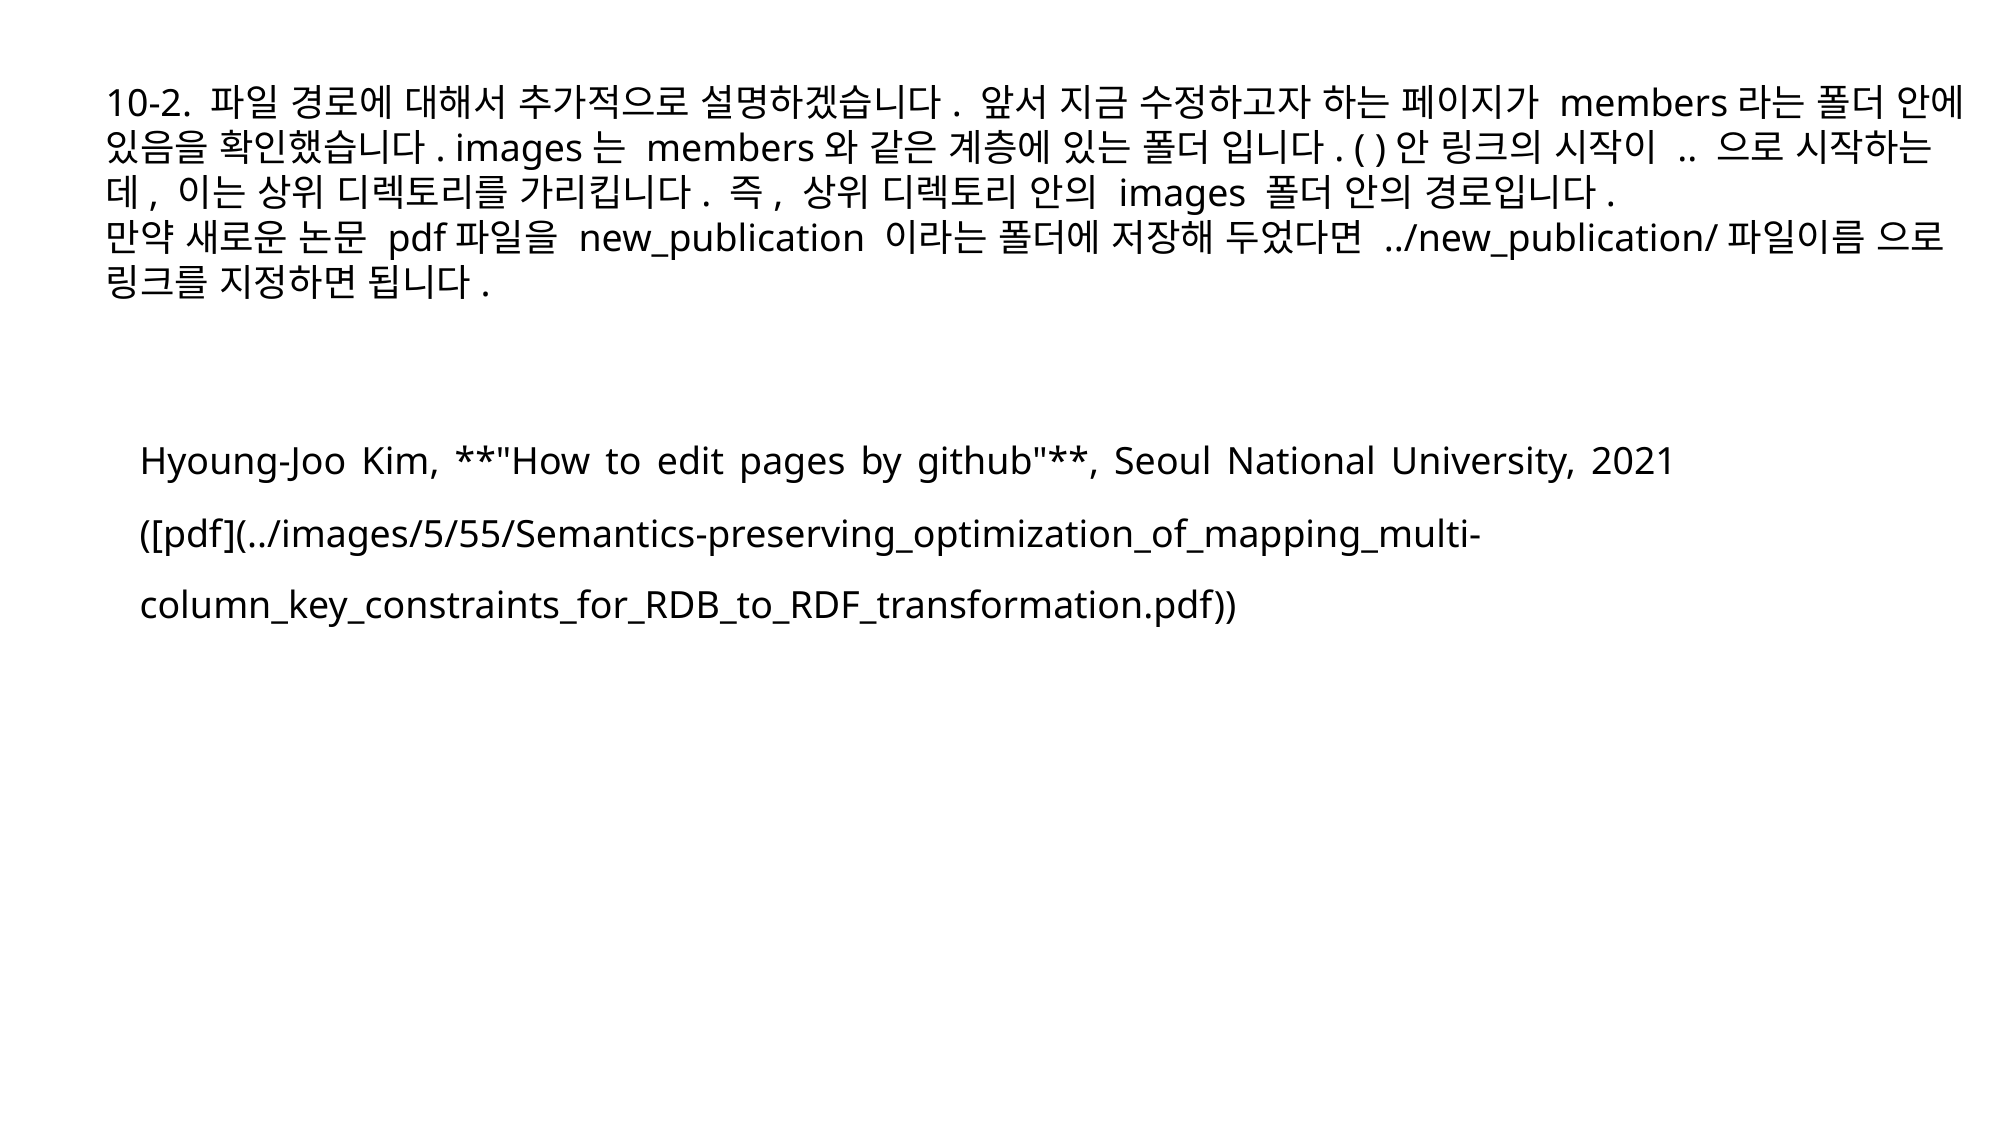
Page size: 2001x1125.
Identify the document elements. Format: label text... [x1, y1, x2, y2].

text_box 10-2. 파일 경로에 대해서 추가적으로 설명하겠습니다. 앞서 지금 수정하고자 하는 페이지가 members라는 폴더 안에 있음을 확인했습니다. images는 members와 같은 계층에 있는 폴더 입니다. ( )안 링크의 시작이 .. 으로 시작하는데, 이는 상위 디렉토리를 가리킵니다. 즉, 상위 디렉토리 안의 images 폴더 안의 경로입니다. 만약 새로운 논문 pdf파일을 new_publication 이라는 폴더에 저장해 두었다면 ../new_publication/파일이름 으로 링크를 지정하면 됩니다. [90, 71, 1984, 312]
text_box Hyoung-Joo Kim, **"How to edit pages by github"**, Seoul National University, 2021 ([pdf](../images/5/55/Semantics-preserving_optimization_of_mapping_multi-column_key_constraints_for_RDB_to_RDF_transformation.pdf)) [124, 403, 1694, 634]
